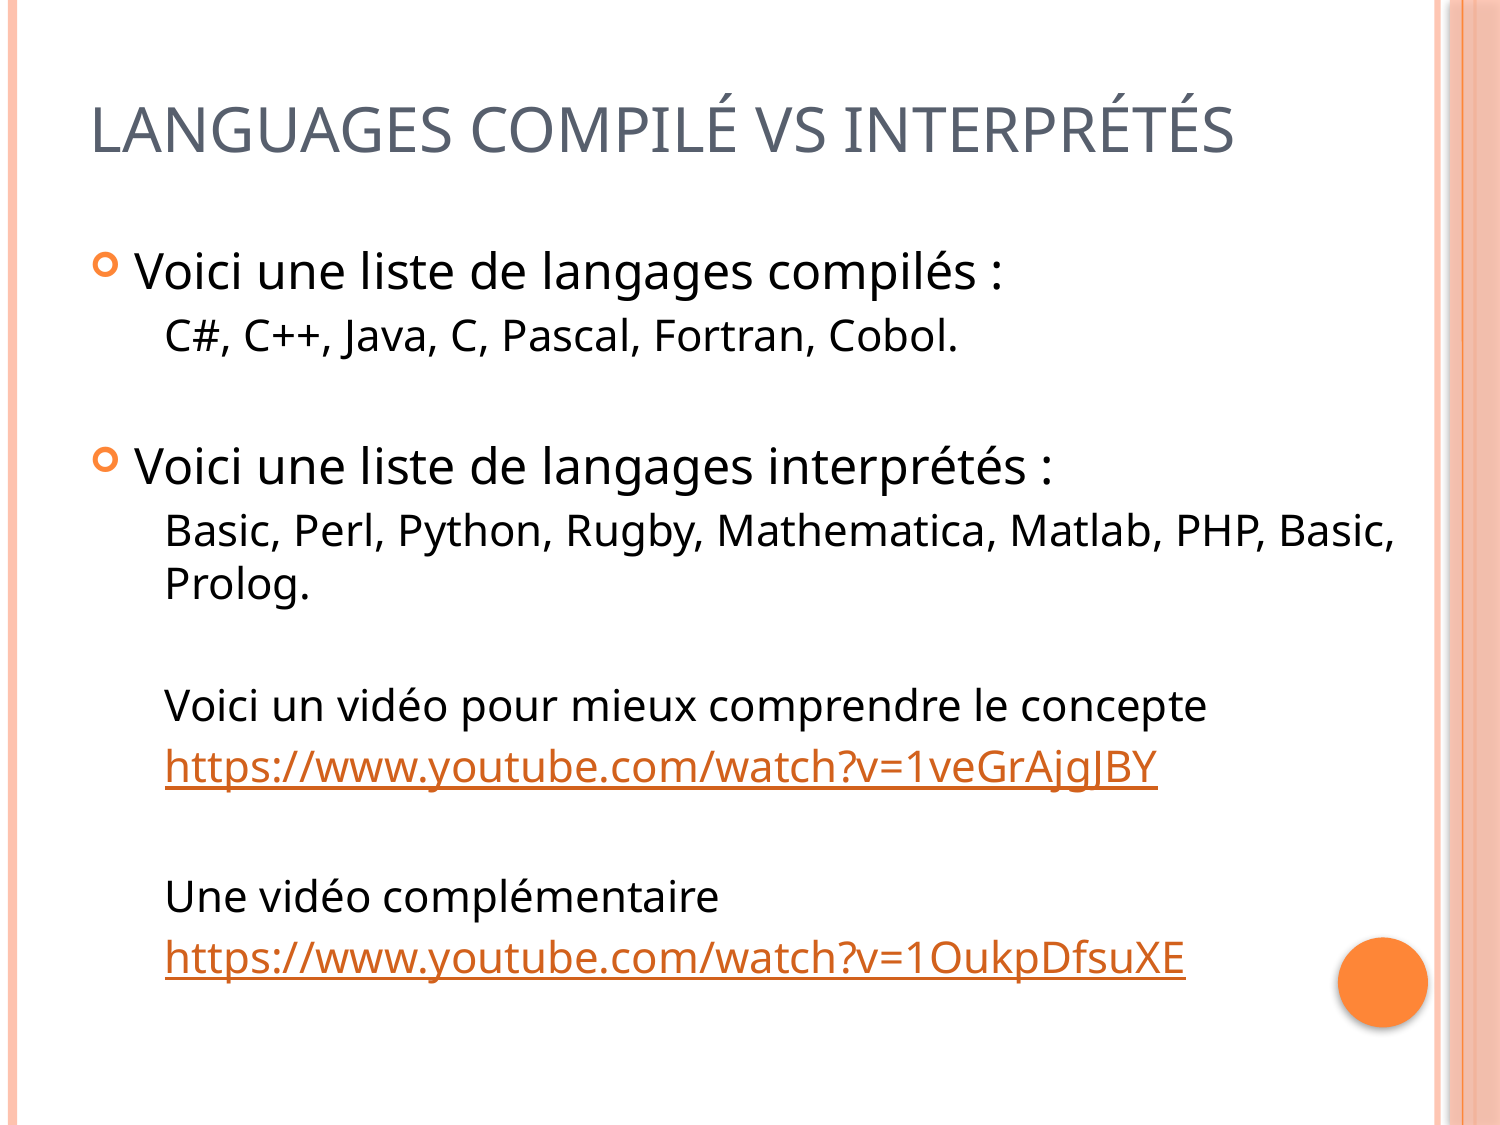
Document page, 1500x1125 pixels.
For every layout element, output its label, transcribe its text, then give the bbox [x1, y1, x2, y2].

title Languages compilé Vs Interprétés [75, 45, 1425, 173]
list Voici une liste de langages compilés : C#, C++, Java, C, Pascal, Fortran, Cobol. Voici une liste de langages interprétés : Basic, Perl, Python, Rugby, Mathematica, Matlab, PHP, Basic, Prolog. Voici un vidéo pour mieux comprendre le concepte https://www.youtube.com/watch?v=1veGrAjgJBY Une vidéo complémentaire https://www.youtube.com/watch?v=1OukpDfsuXE [75, 231, 1425, 1059]
